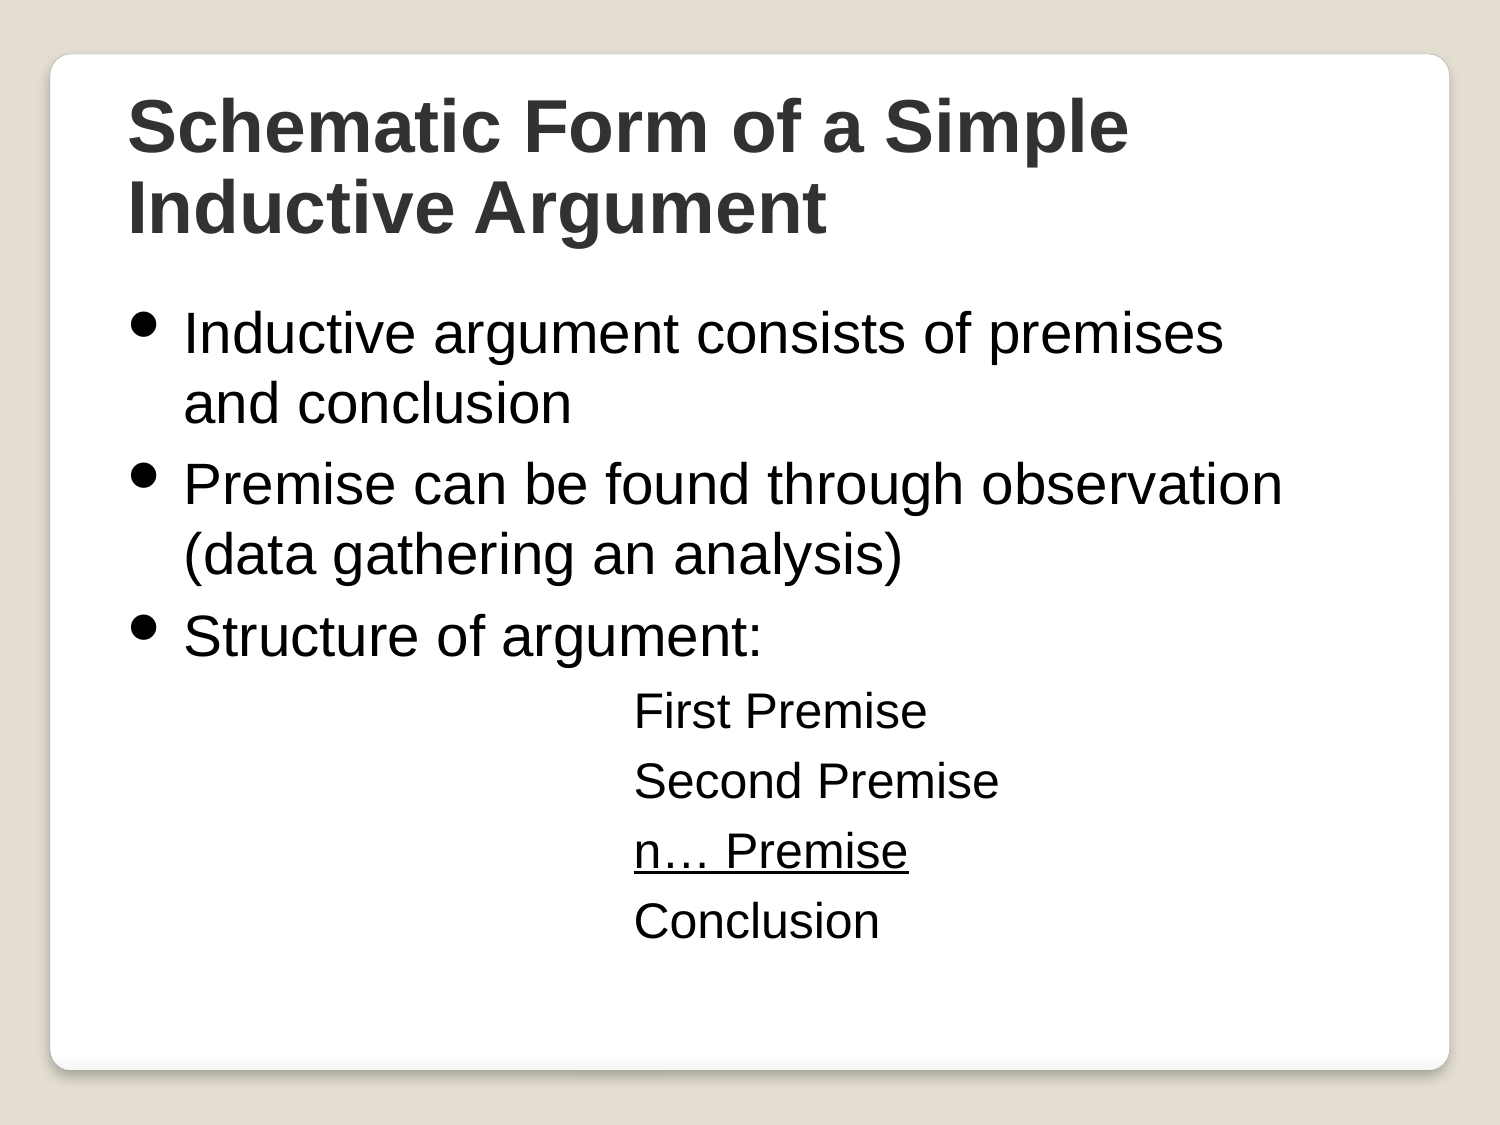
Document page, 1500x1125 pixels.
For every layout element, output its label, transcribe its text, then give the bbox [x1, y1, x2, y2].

text_box Schematic Form of a Simple Inductive Argument [112, 75, 1388, 263]
text_box Inductive argument consists of premises and conclusion Premise can be found through observation (data gathering an analysis) Structure of argument: First Premise Second Premise n… Premise Conclusion [112, 287, 1313, 963]
